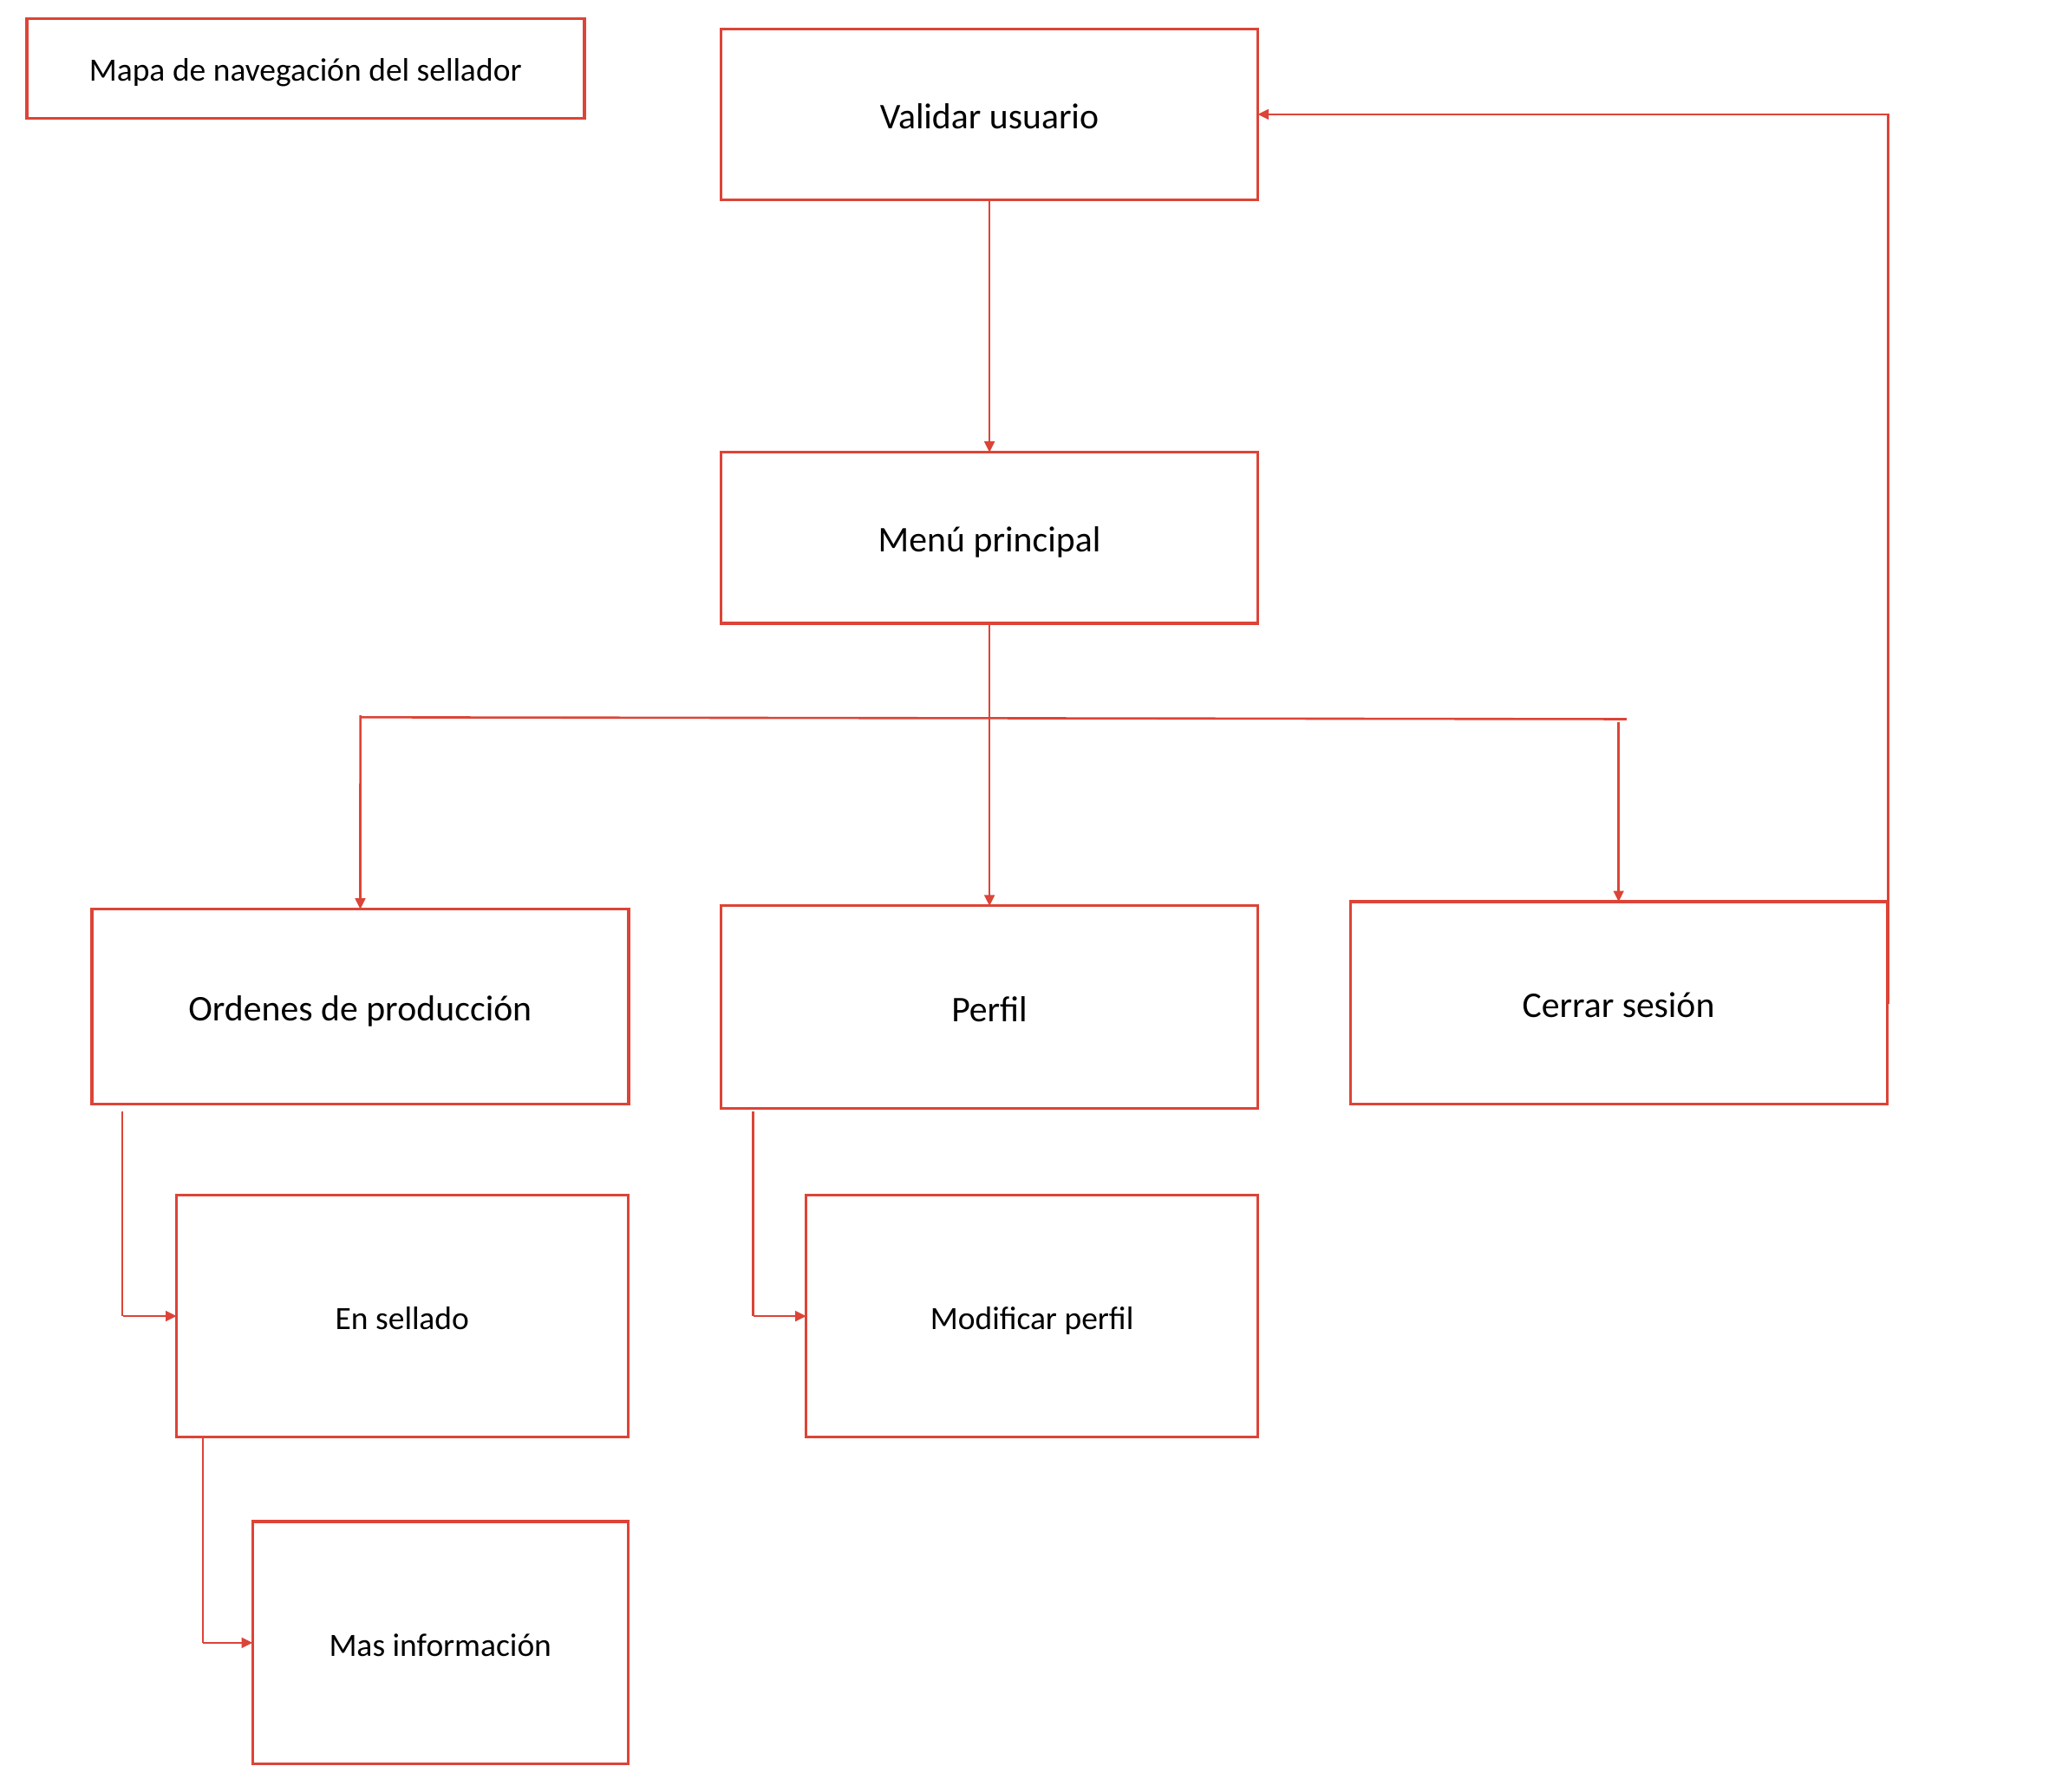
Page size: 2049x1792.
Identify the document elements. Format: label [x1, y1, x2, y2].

text_box [26, 18, 1888, 1764]
